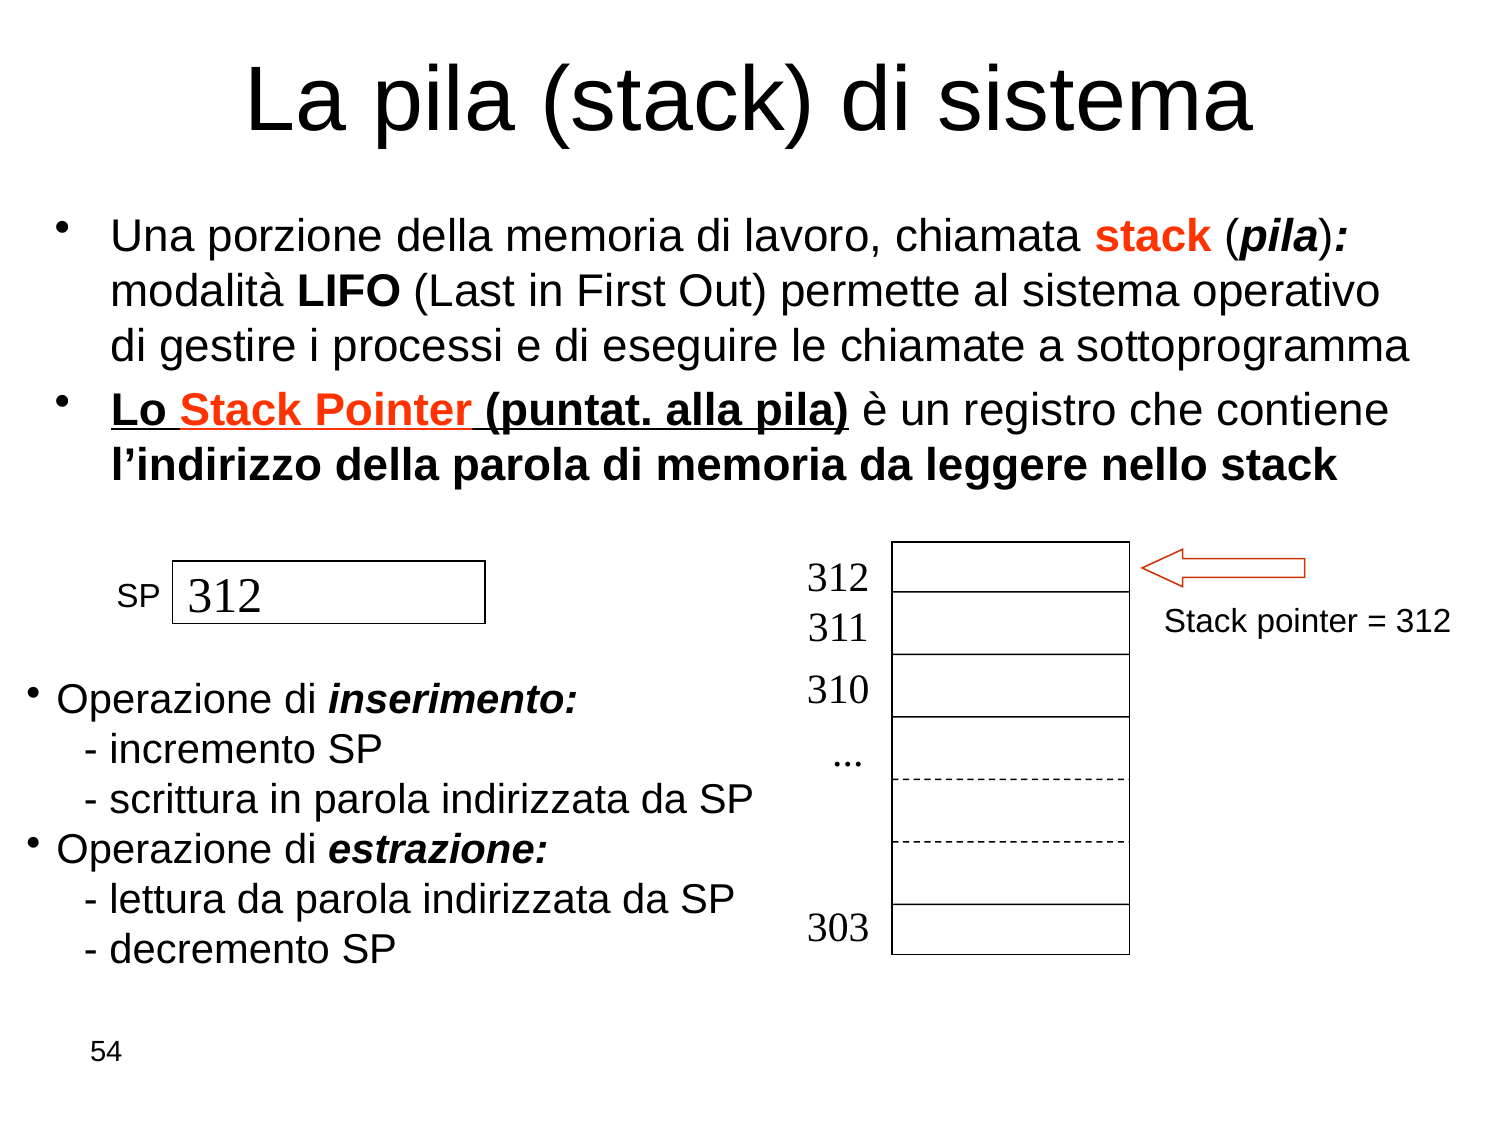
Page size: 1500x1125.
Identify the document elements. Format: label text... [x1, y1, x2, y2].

text_box 303 [830, 891, 885, 957]
text_box [892, 905, 1130, 955]
list Una porzione della memoria di lavoro, chiamata stack (pila): modalità LIFO (Last in First Out) permette al sistema operativo di gestire i processi e di eseguire le chiamate a sottoprogramma Lo Stack Pointer (puntat. alla pila) è un registro che contiene l’indirizzo della parola di memoria da leggere nello stack [39, 197, 1442, 1036]
text_box 310 [792, 654, 885, 720]
text_box [892, 541, 1130, 591]
text_box SP [101, 567, 182, 622]
text_box [892, 717, 1130, 904]
title La pila (stack) di sistema [0, 0, 1500, 188]
text_box [892, 592, 1130, 654]
text_box Stack pointer = 312 [1149, 591, 1481, 647]
slide_number 54 [74, 1036, 426, 1103]
text_box [892, 655, 1130, 716]
text_box 312 [172, 560, 486, 624]
text_box ... [830, 716, 879, 782]
text_box [1142, 549, 1305, 587]
text_box Operazione di inserimento: - incremento SP - scrittura in parola indirizzata da SP Operazione di estrazione: - lettura da parola indirizzata da SP - decremento SP [11, 664, 830, 980]
text_box 311 [793, 591, 884, 654]
text_box 312 [792, 541, 885, 607]
